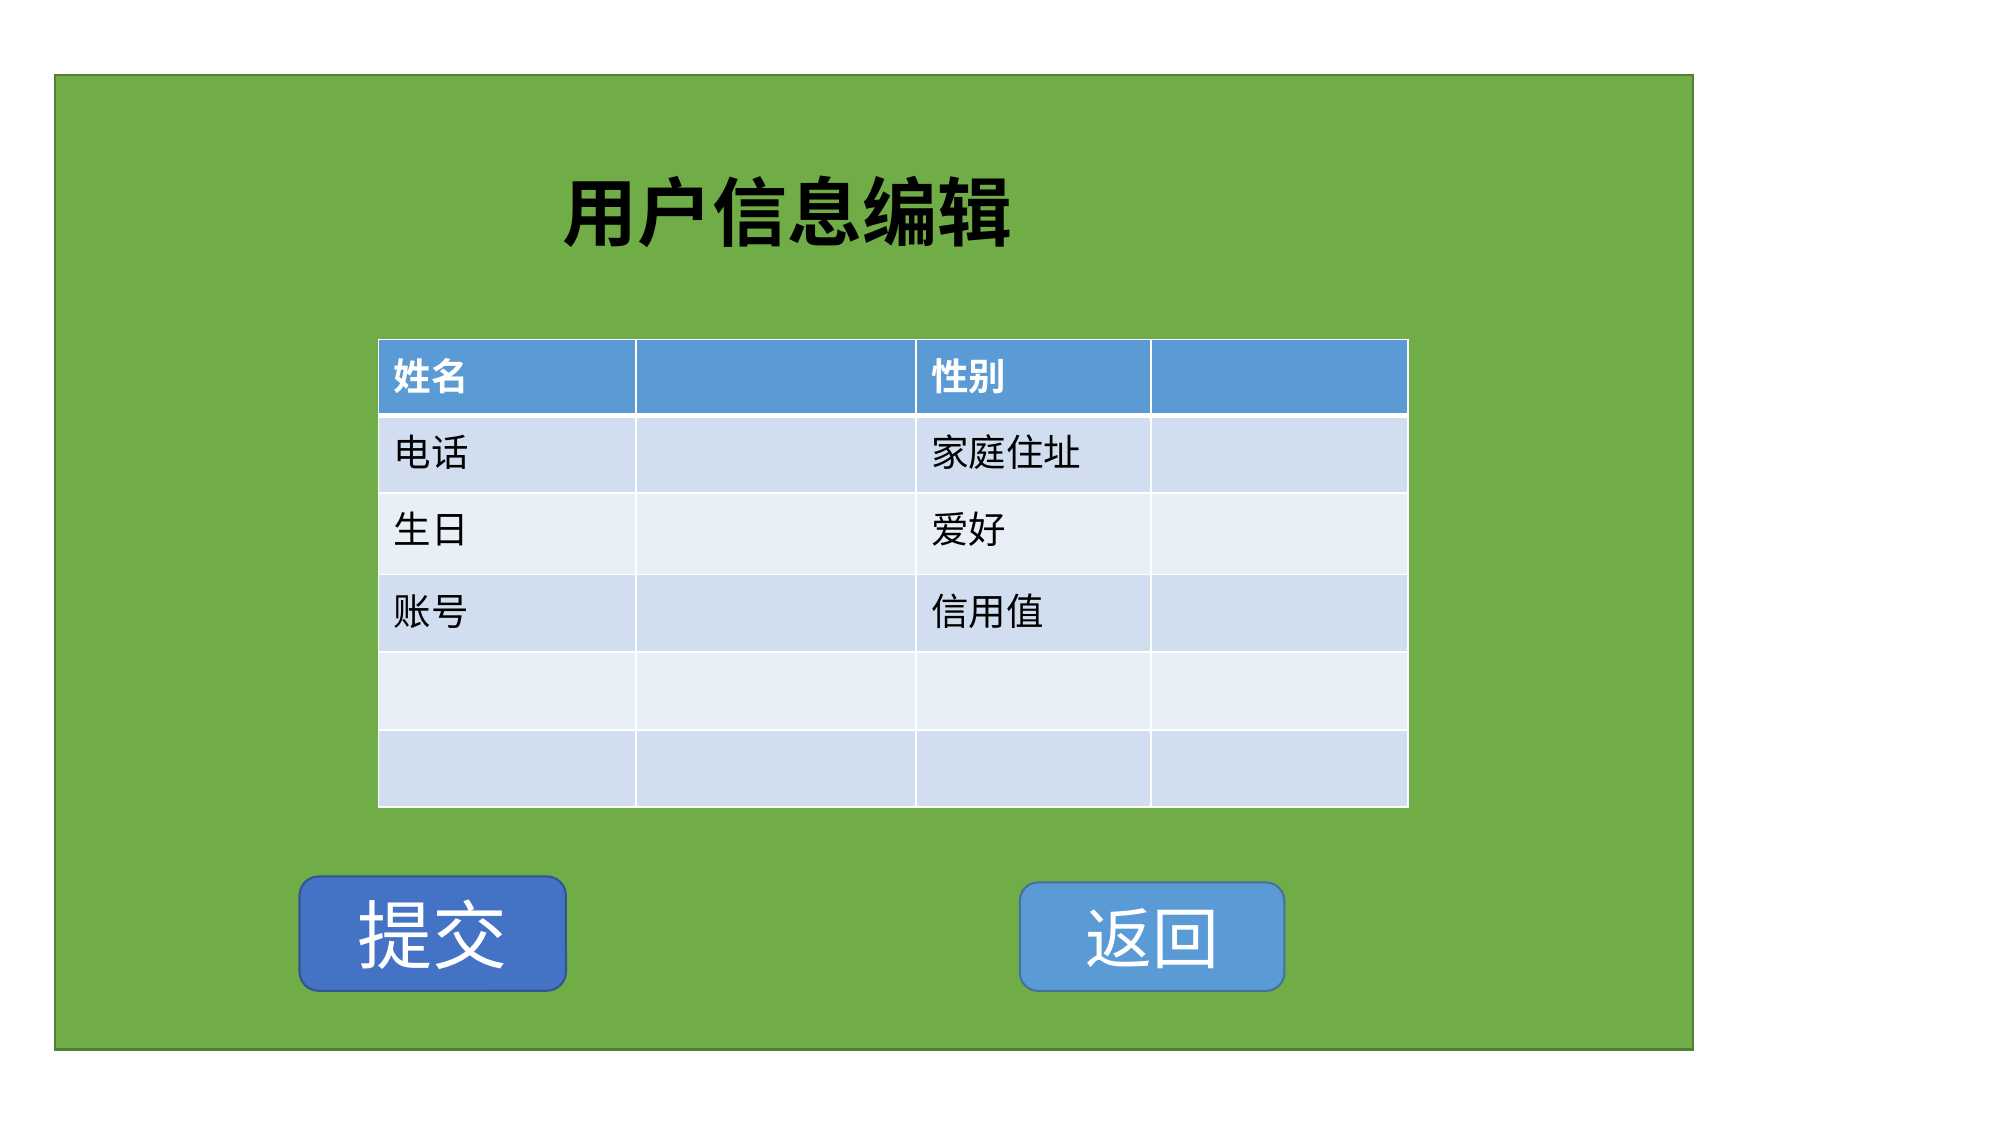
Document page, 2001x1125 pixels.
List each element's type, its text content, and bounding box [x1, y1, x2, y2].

table_cell [637, 494, 915, 574]
table_cell [637, 418, 915, 492]
table_cell [1152, 653, 1407, 729]
table_cell 家庭住址 [917, 418, 1150, 492]
table_cell [1152, 418, 1407, 492]
table_cell 电话 [379, 418, 635, 492]
table_cell [637, 731, 915, 806]
table_header [1152, 340, 1407, 413]
table_cell [1152, 575, 1407, 651]
table_cell [1152, 731, 1407, 806]
table_cell [637, 575, 915, 651]
text_box 提交 [298, 875, 568, 992]
table_cell [379, 731, 635, 806]
table_cell [637, 653, 915, 729]
table_cell [379, 653, 635, 729]
text_box 用户信息编辑 [548, 158, 1551, 263]
table_header 性别 [917, 340, 1150, 413]
table_header 姓名 [379, 340, 635, 413]
text_box 返回 [1018, 881, 1286, 992]
table_cell 信用值 [917, 575, 1150, 651]
table_cell [917, 731, 1150, 806]
table_cell 爱好 [917, 494, 1150, 574]
text_box [54, 74, 1694, 1051]
table_cell 生日 [379, 494, 635, 574]
table_cell [917, 653, 1150, 729]
table_header [637, 340, 915, 413]
table_cell 账号 [379, 575, 635, 651]
table_cell [1152, 494, 1407, 574]
